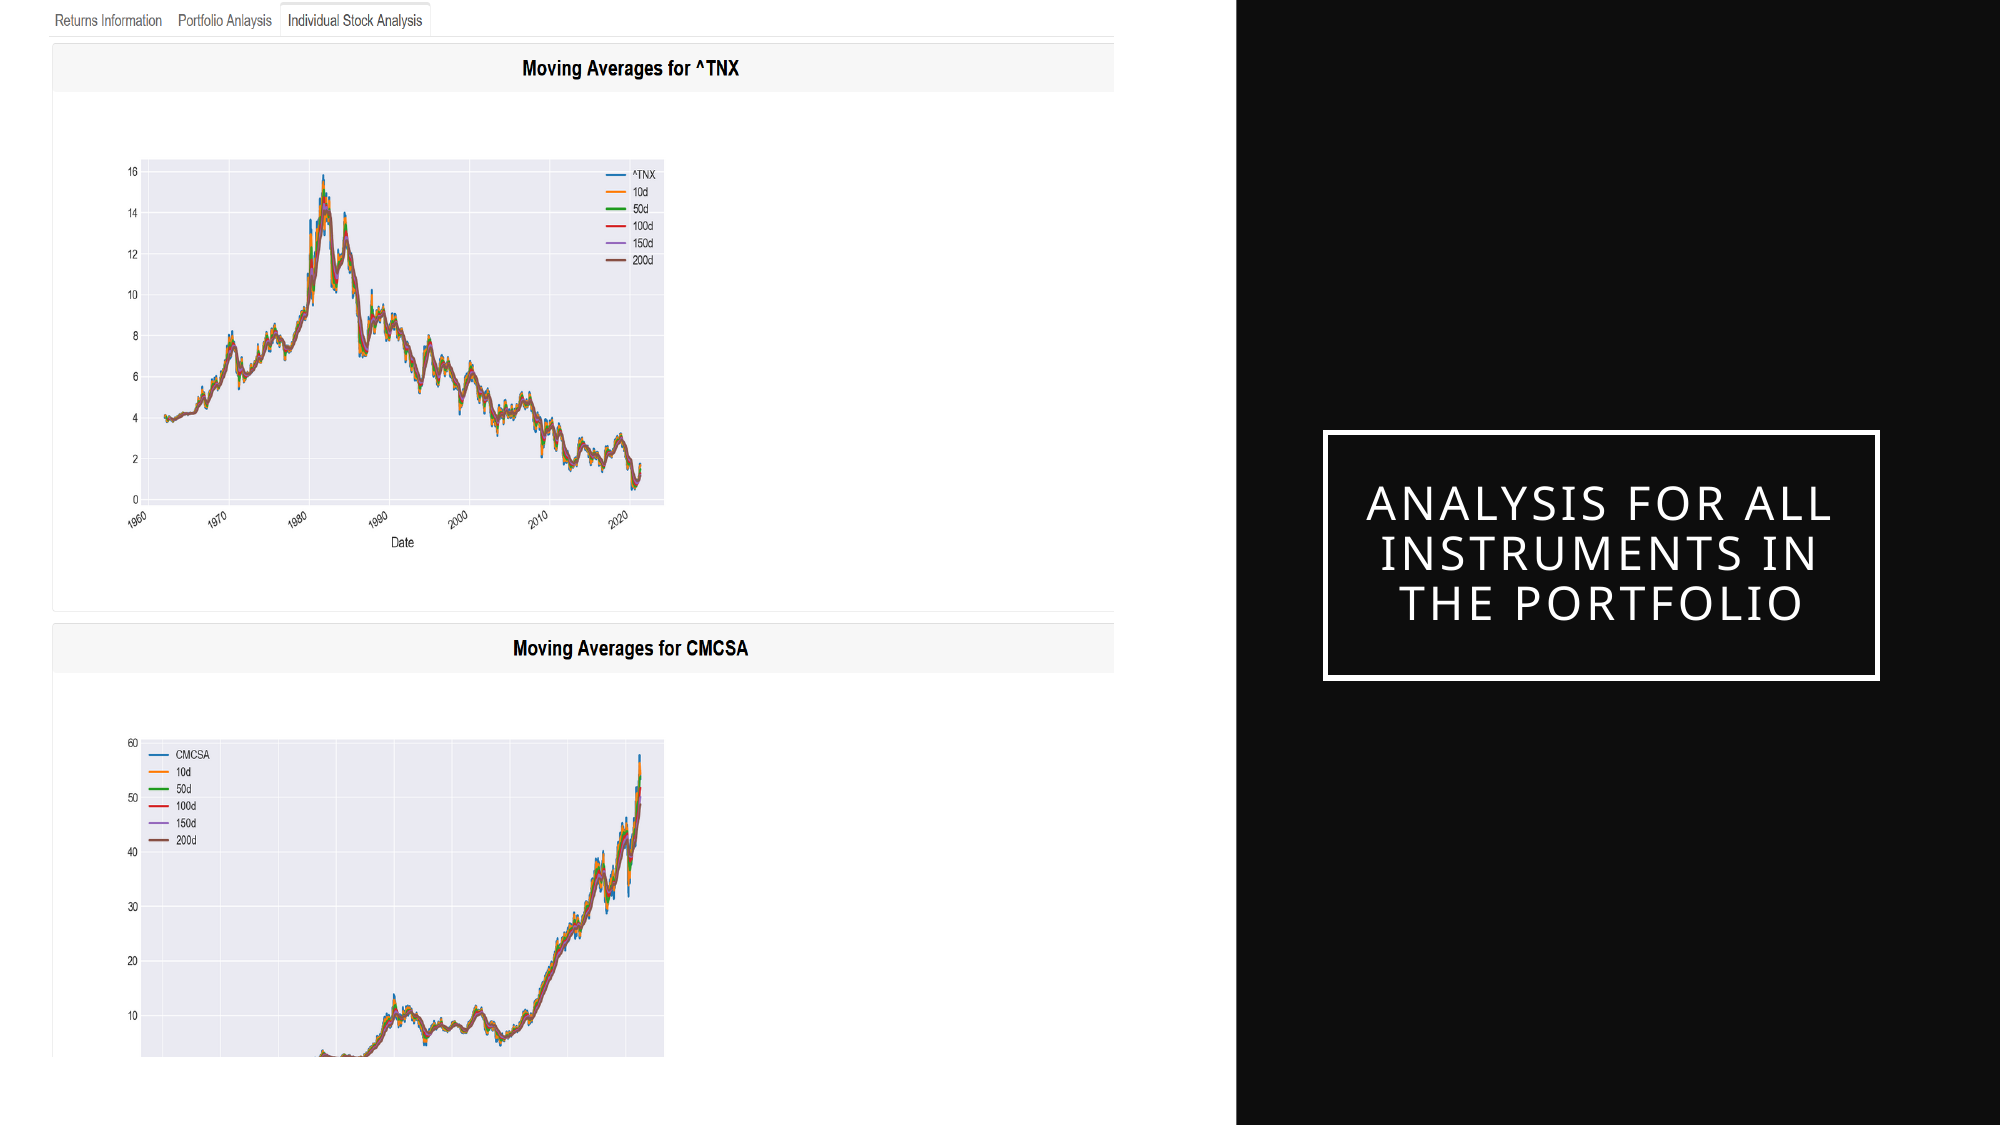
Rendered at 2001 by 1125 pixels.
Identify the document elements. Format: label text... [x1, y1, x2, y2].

text_box [1235, 0, 2000, 1125]
picture [49, 0, 1114, 1058]
title ANALYSIS FOR ALL INSTRUMENTS IN THE PORTFOLIO [1323, 430, 1880, 681]
text_box [0, 0, 1235, 1125]
